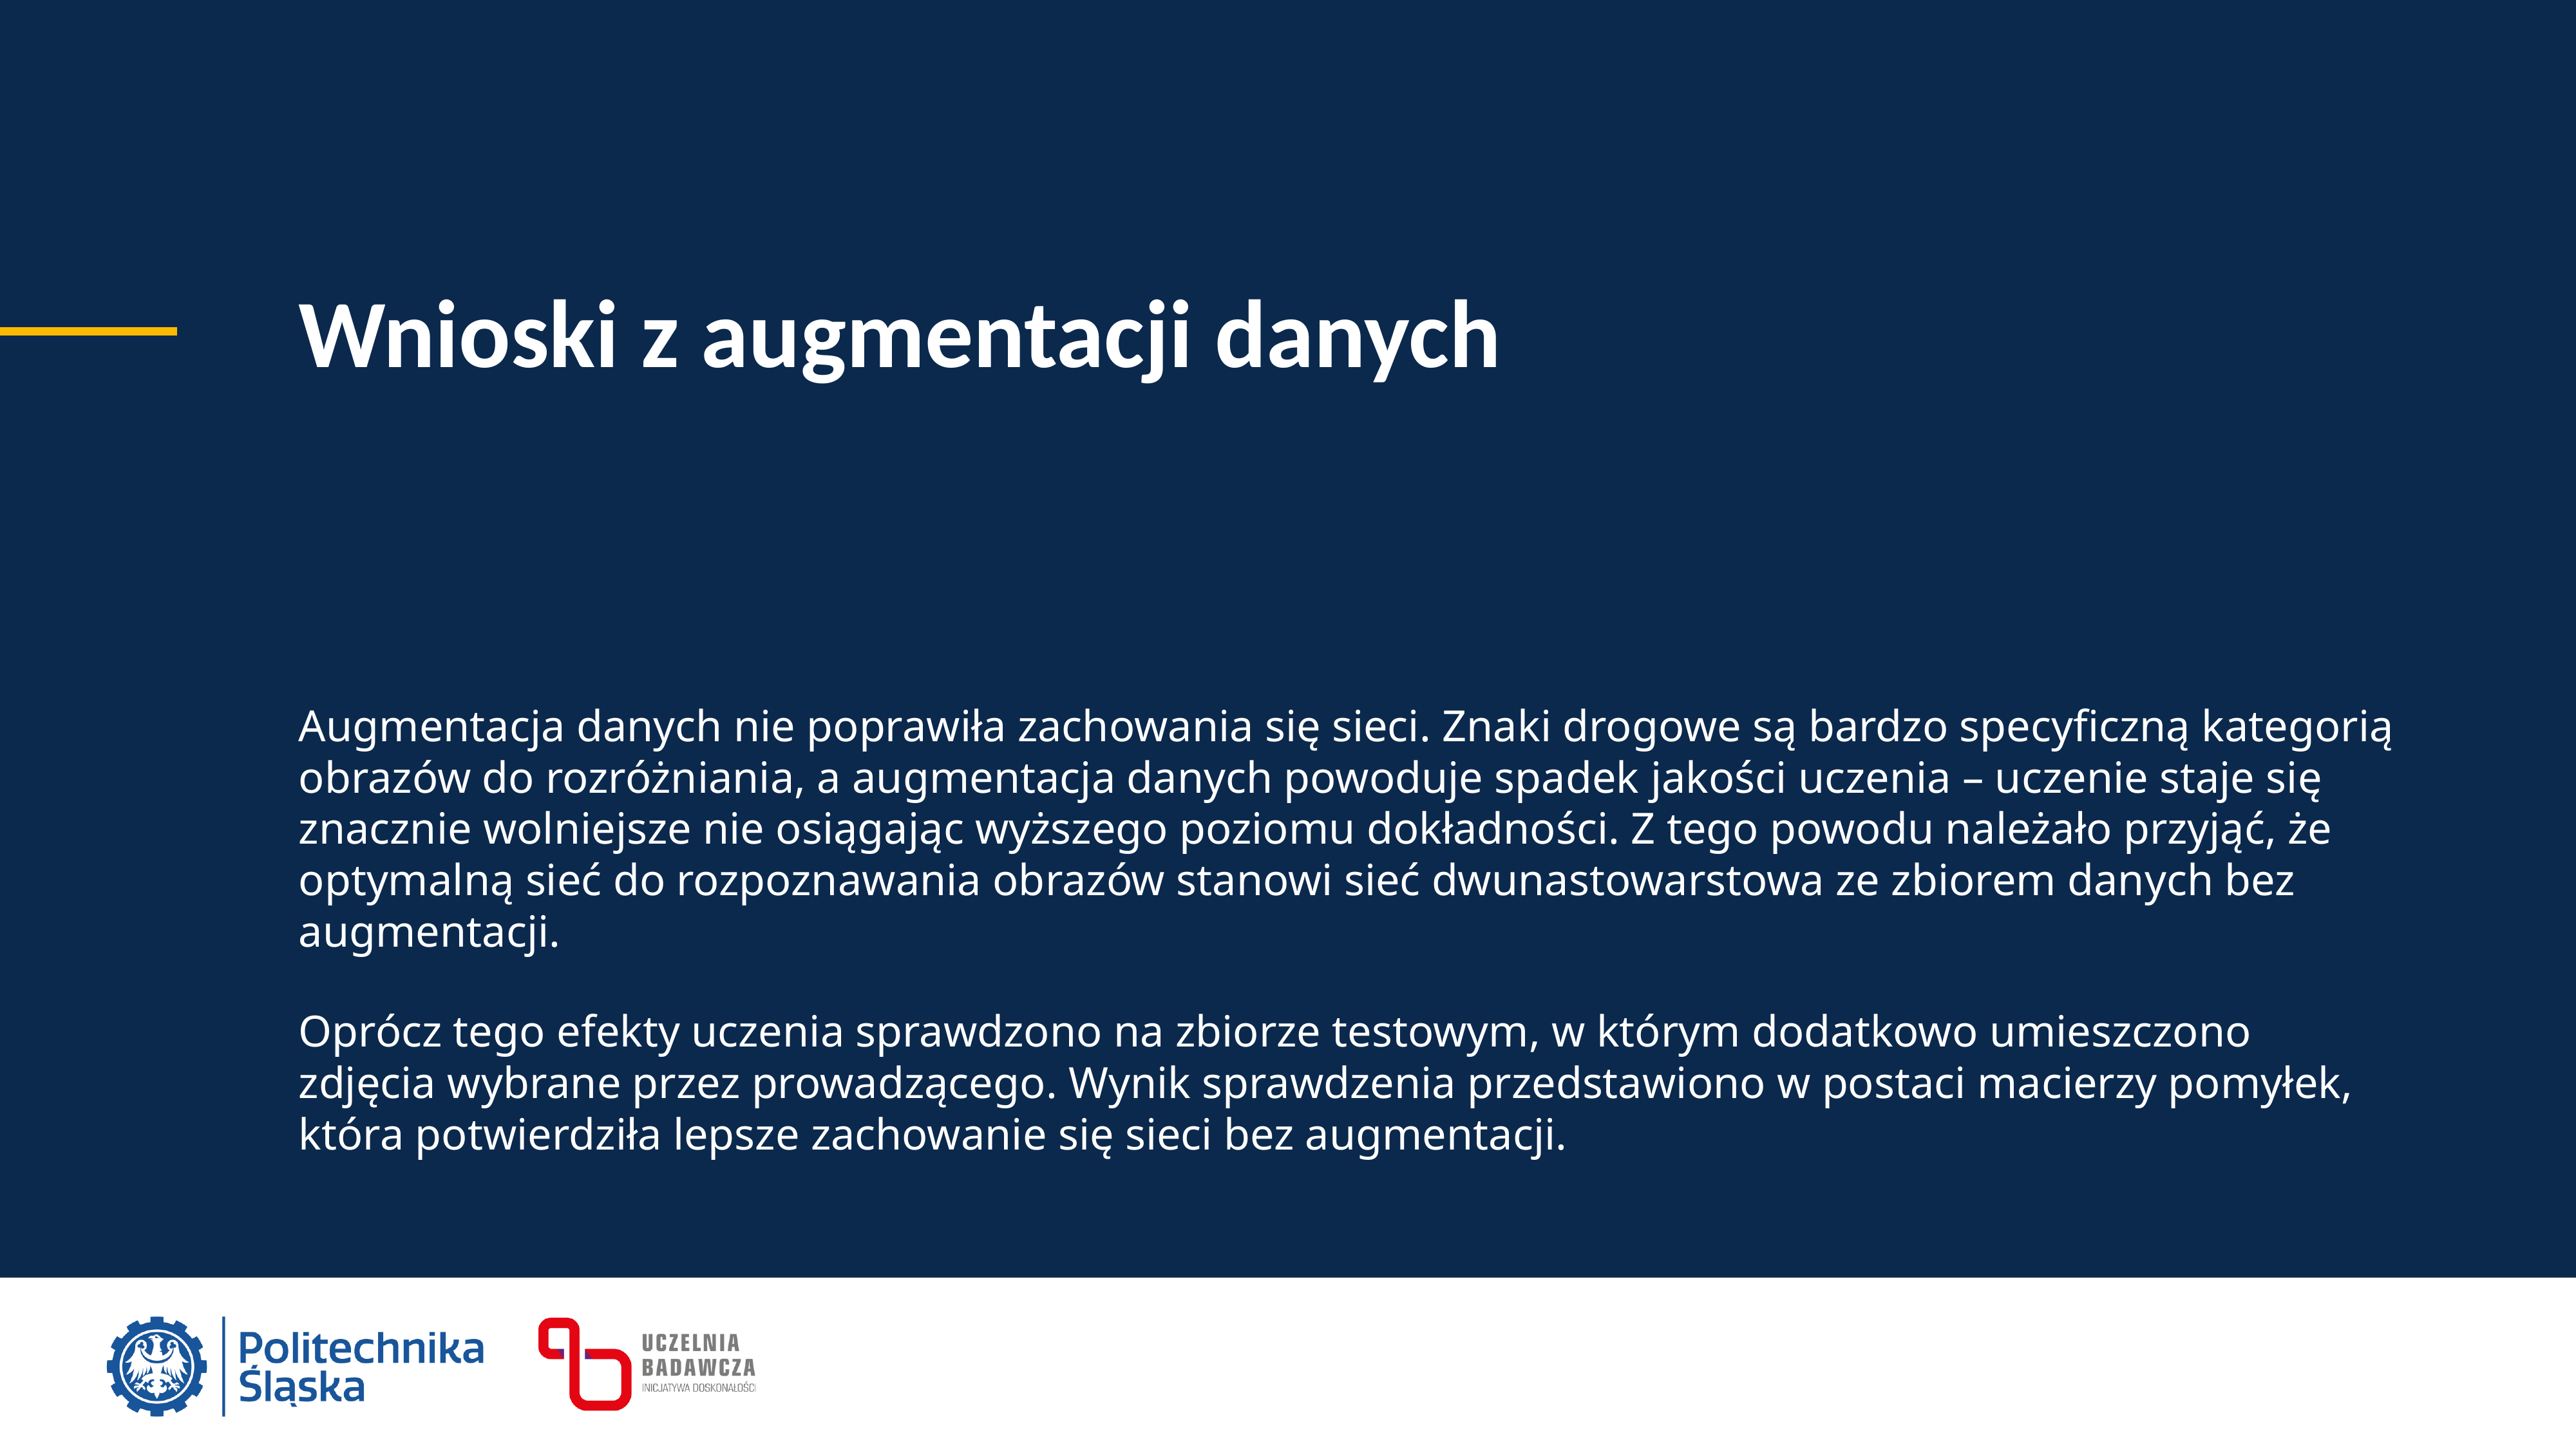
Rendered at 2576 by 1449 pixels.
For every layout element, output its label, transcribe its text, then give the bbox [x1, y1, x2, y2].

text_box Augmentacja danych nie poprawiła zachowania się sieci. Znaki drogowe są bardzo specyficzną kategorią obrazów do rozróżniania, a augmentacja danych powoduje spadek jakości uczenia – uczenie staje się znacznie wolniejsze nie osiągając wyższego poziomu dokładności. Z tego powodu należało przyjąć, że optymalną sieć do rozpoznawania obrazów stanowi sieć dwunastowarstowa ze zbiorem danych bez augmentacji. Oprócz tego efekty uczenia sprawdzono na zbiorze testowym, w którym dodatkowo umieszczono zdjęcia wybrane przez prowadzącego. Wynik sprawdzenia przedstawiono w postaci macierzy pomyłek, która potwierdziła lepsze zachowanie się sieci bez augmentacji. [298, 698, 2399, 1159]
picture [0, 0, 2576, 1449]
text_box Wnioski z augmentacji danych [298, 270, 1964, 387]
